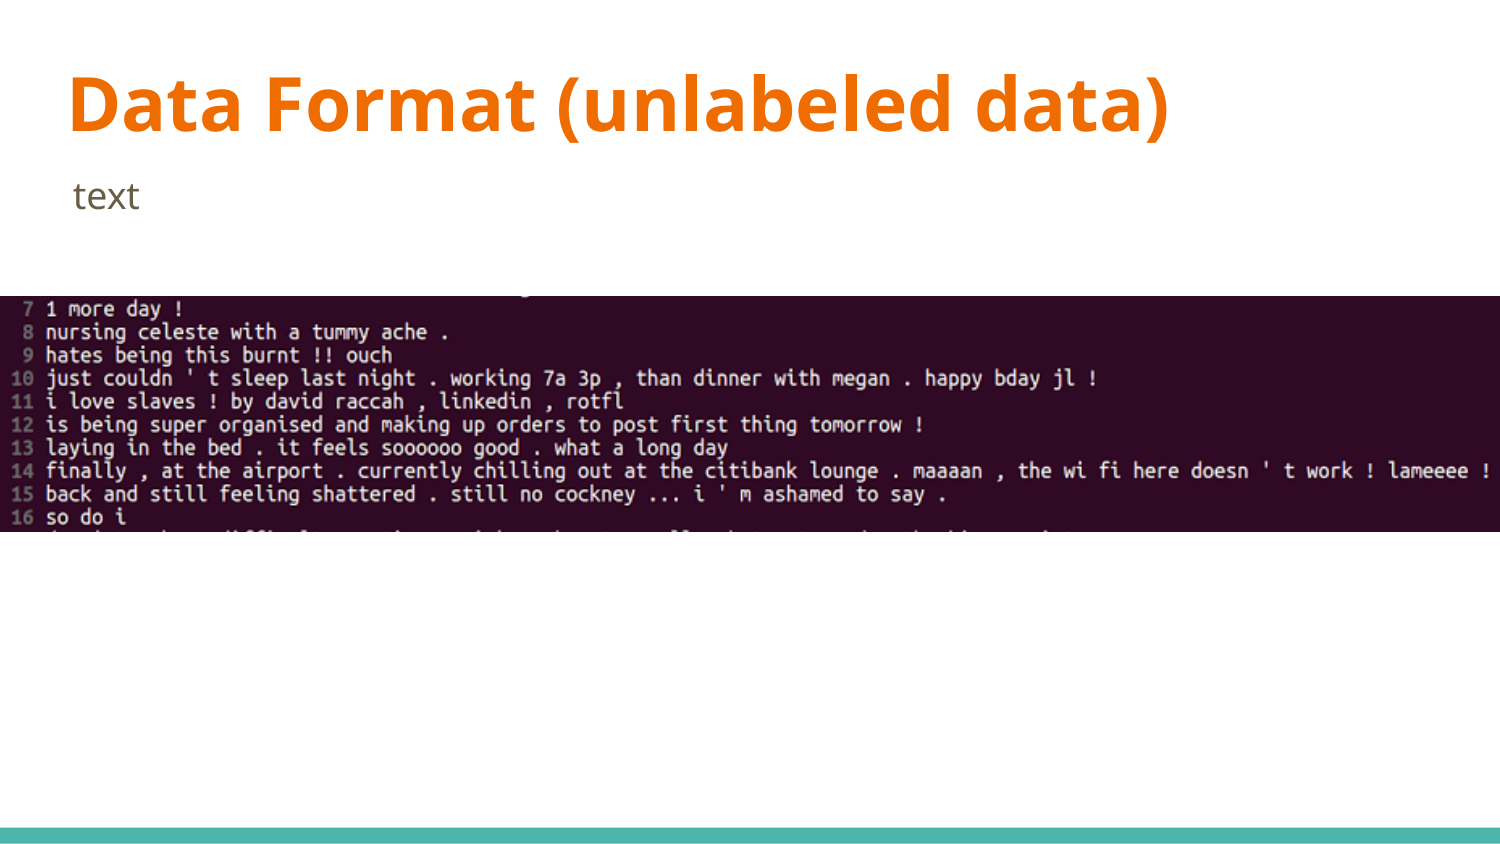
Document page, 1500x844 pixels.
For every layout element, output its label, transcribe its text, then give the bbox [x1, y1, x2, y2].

title Data Format (unlabeled data) [51, 41, 1449, 158]
list text [57, 150, 1456, 242]
picture [0, 296, 1500, 532]
